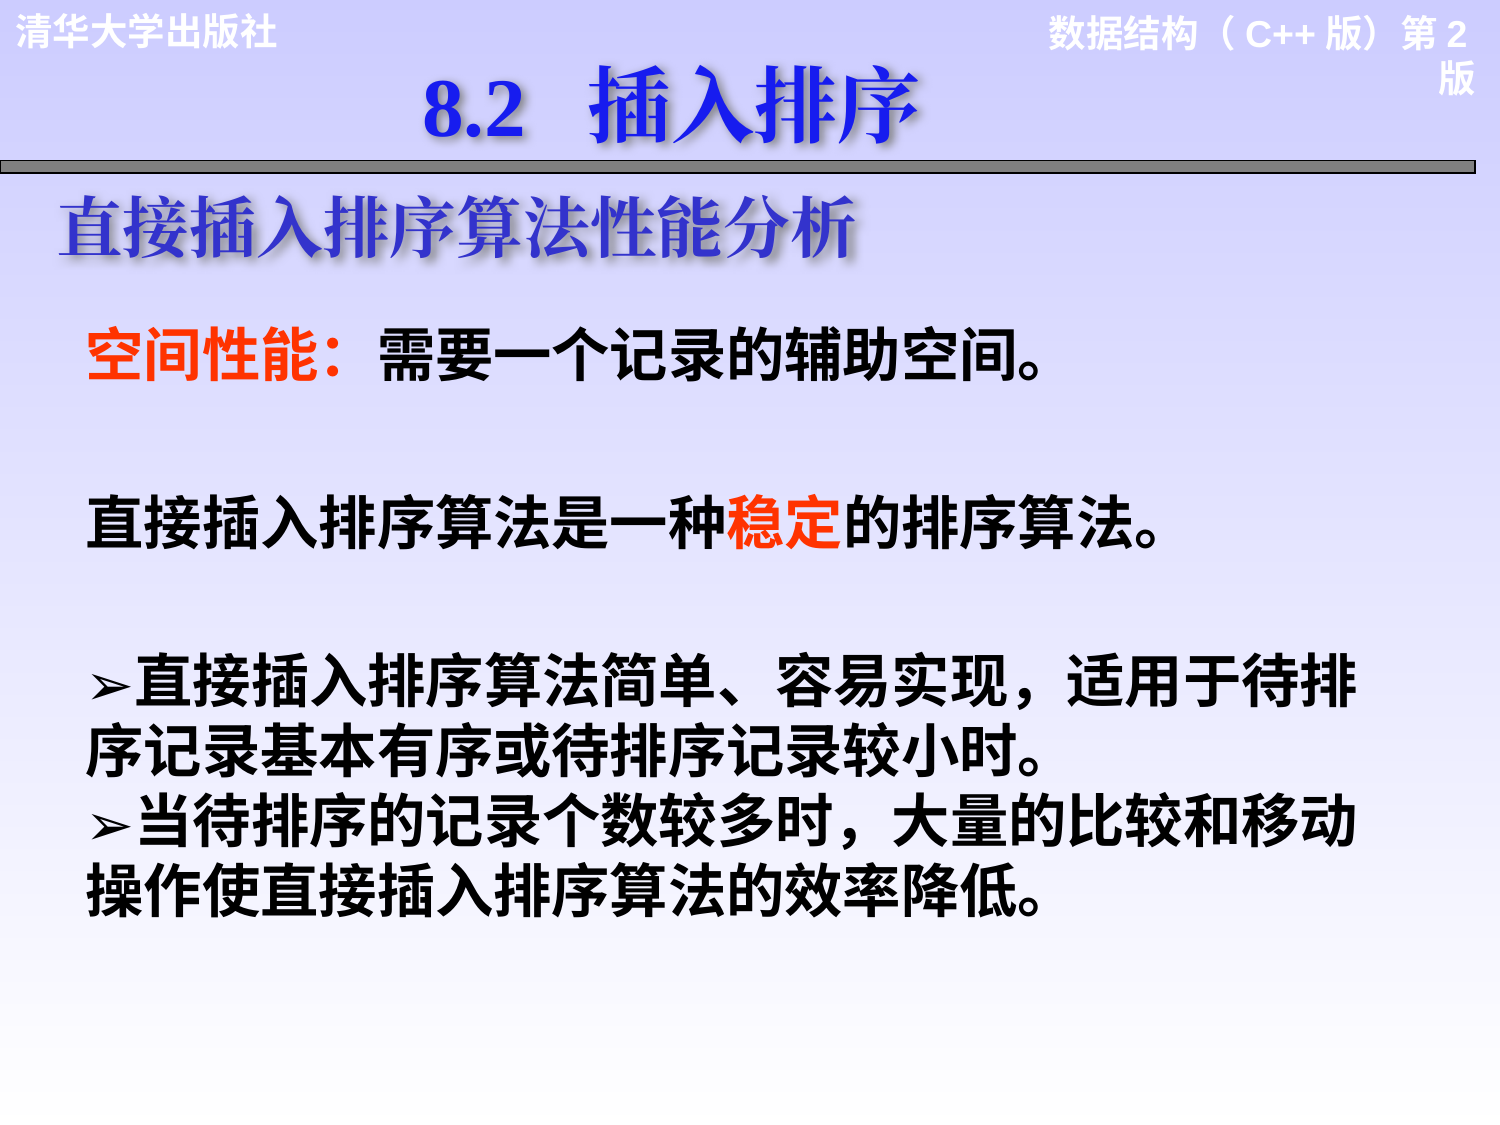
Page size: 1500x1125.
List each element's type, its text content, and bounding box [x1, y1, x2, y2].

text_box 8.2 插入排序 [407, 45, 1013, 161]
text_box 直接插入排序算法性能分析 [41, 178, 979, 274]
text_box 直接插入排序算法简单、容易实现，适用于待排序记录基本有序或待排序记录较小时。 当待排序的记录个数较多时，大量的比较和移动操作使直接插入排序算法的效率降低。 [70, 636, 1430, 932]
text_box 空间性能：需要一个记录的辅助空间。 直接插入排序算法是一种稳定的排序算法。 [70, 296, 1430, 565]
